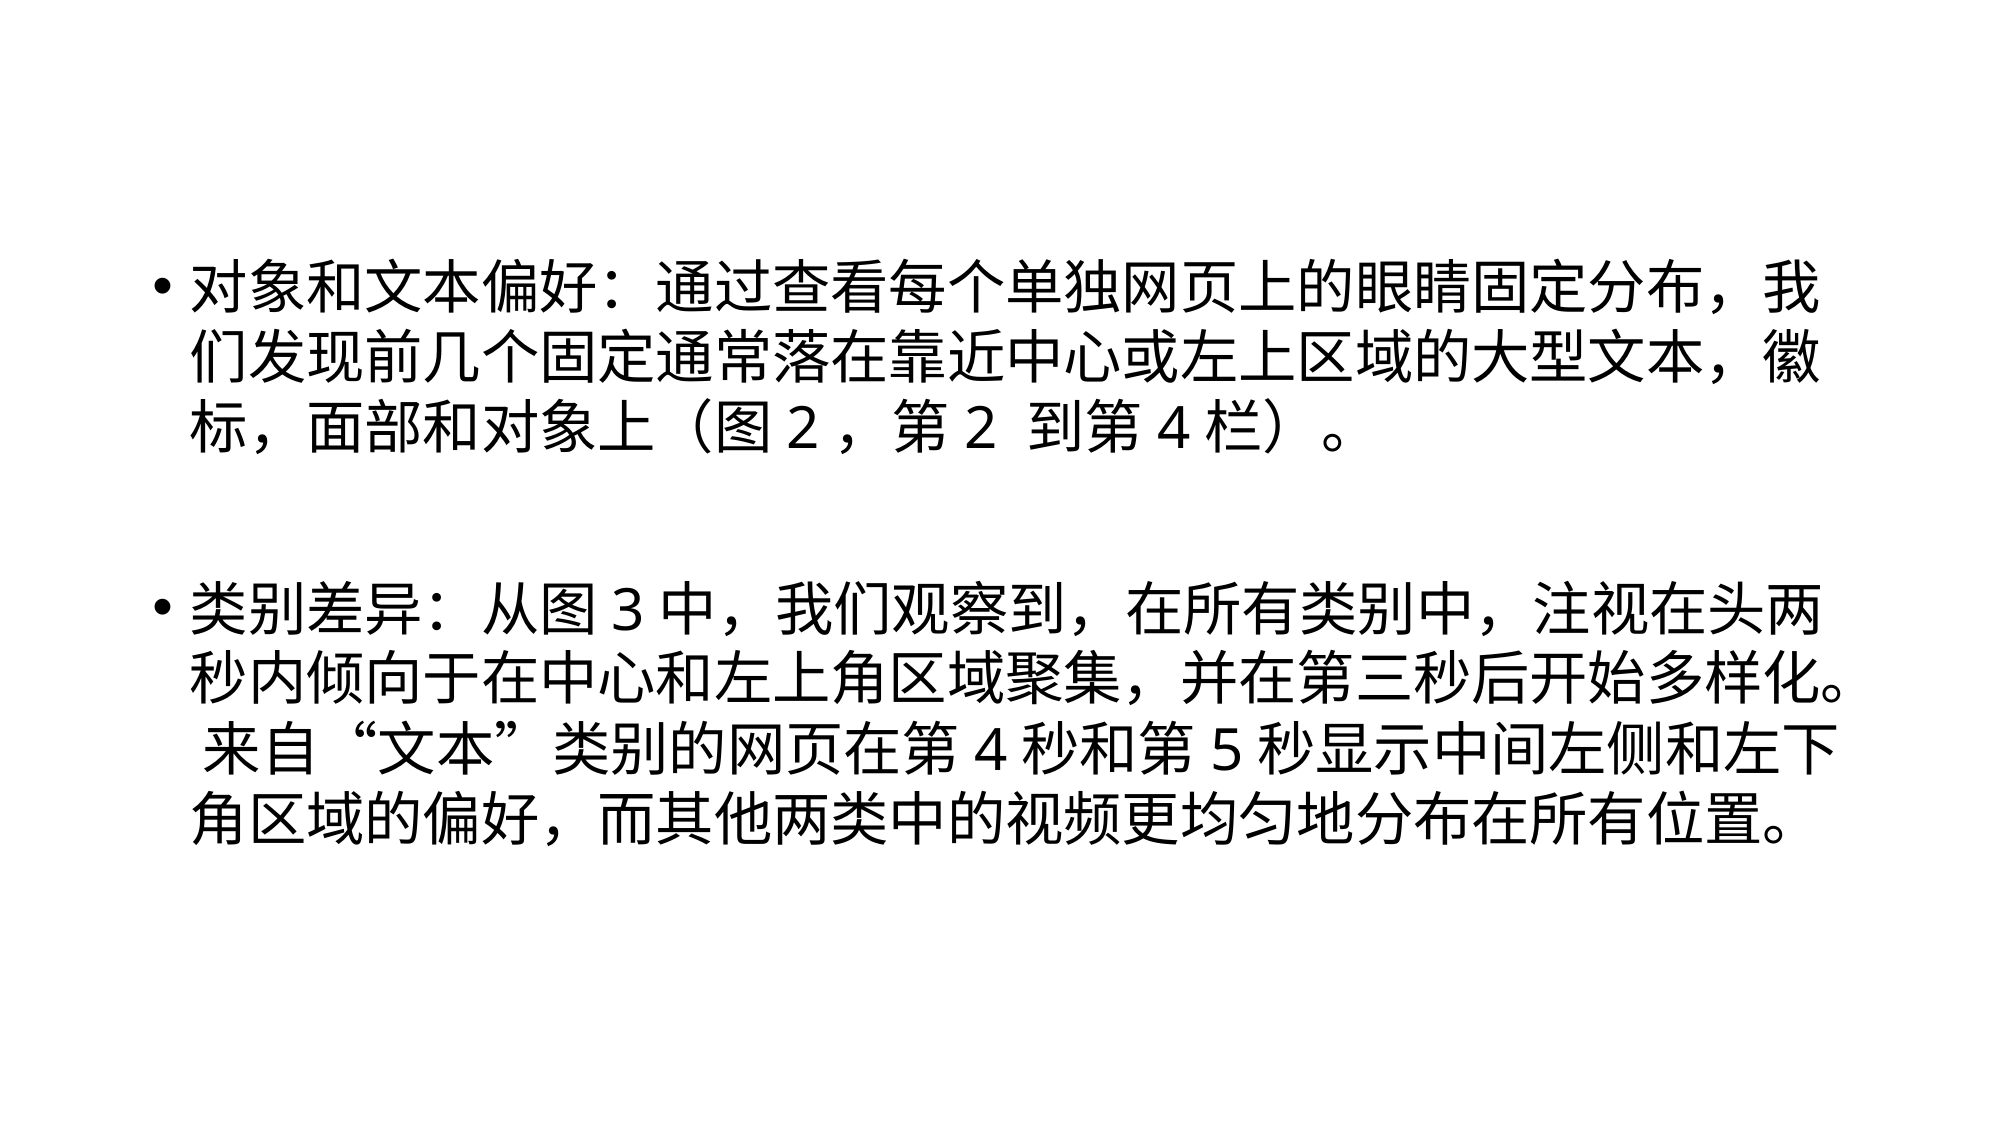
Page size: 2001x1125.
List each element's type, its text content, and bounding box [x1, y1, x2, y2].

list 对象和文本偏好：通过查看每个单独网页上的眼睛固定分布，我们发现前几个固定通常落在靠近中心或左上区域的大型文本，徽标，面部和对象上（图2，第2 到第4栏）。 类别差异：从图3中，我们观察到，在所有类别中，注视在头两秒内倾向于在中心和左上角区域聚集，并在第三秒后开始多样化。 来自“文本”类别的网页在第4秒和第5秒显示中间左侧和左下角区域的偏好，而其他两类中的视频更均匀地分布在所有位置。 [137, 242, 1863, 957]
